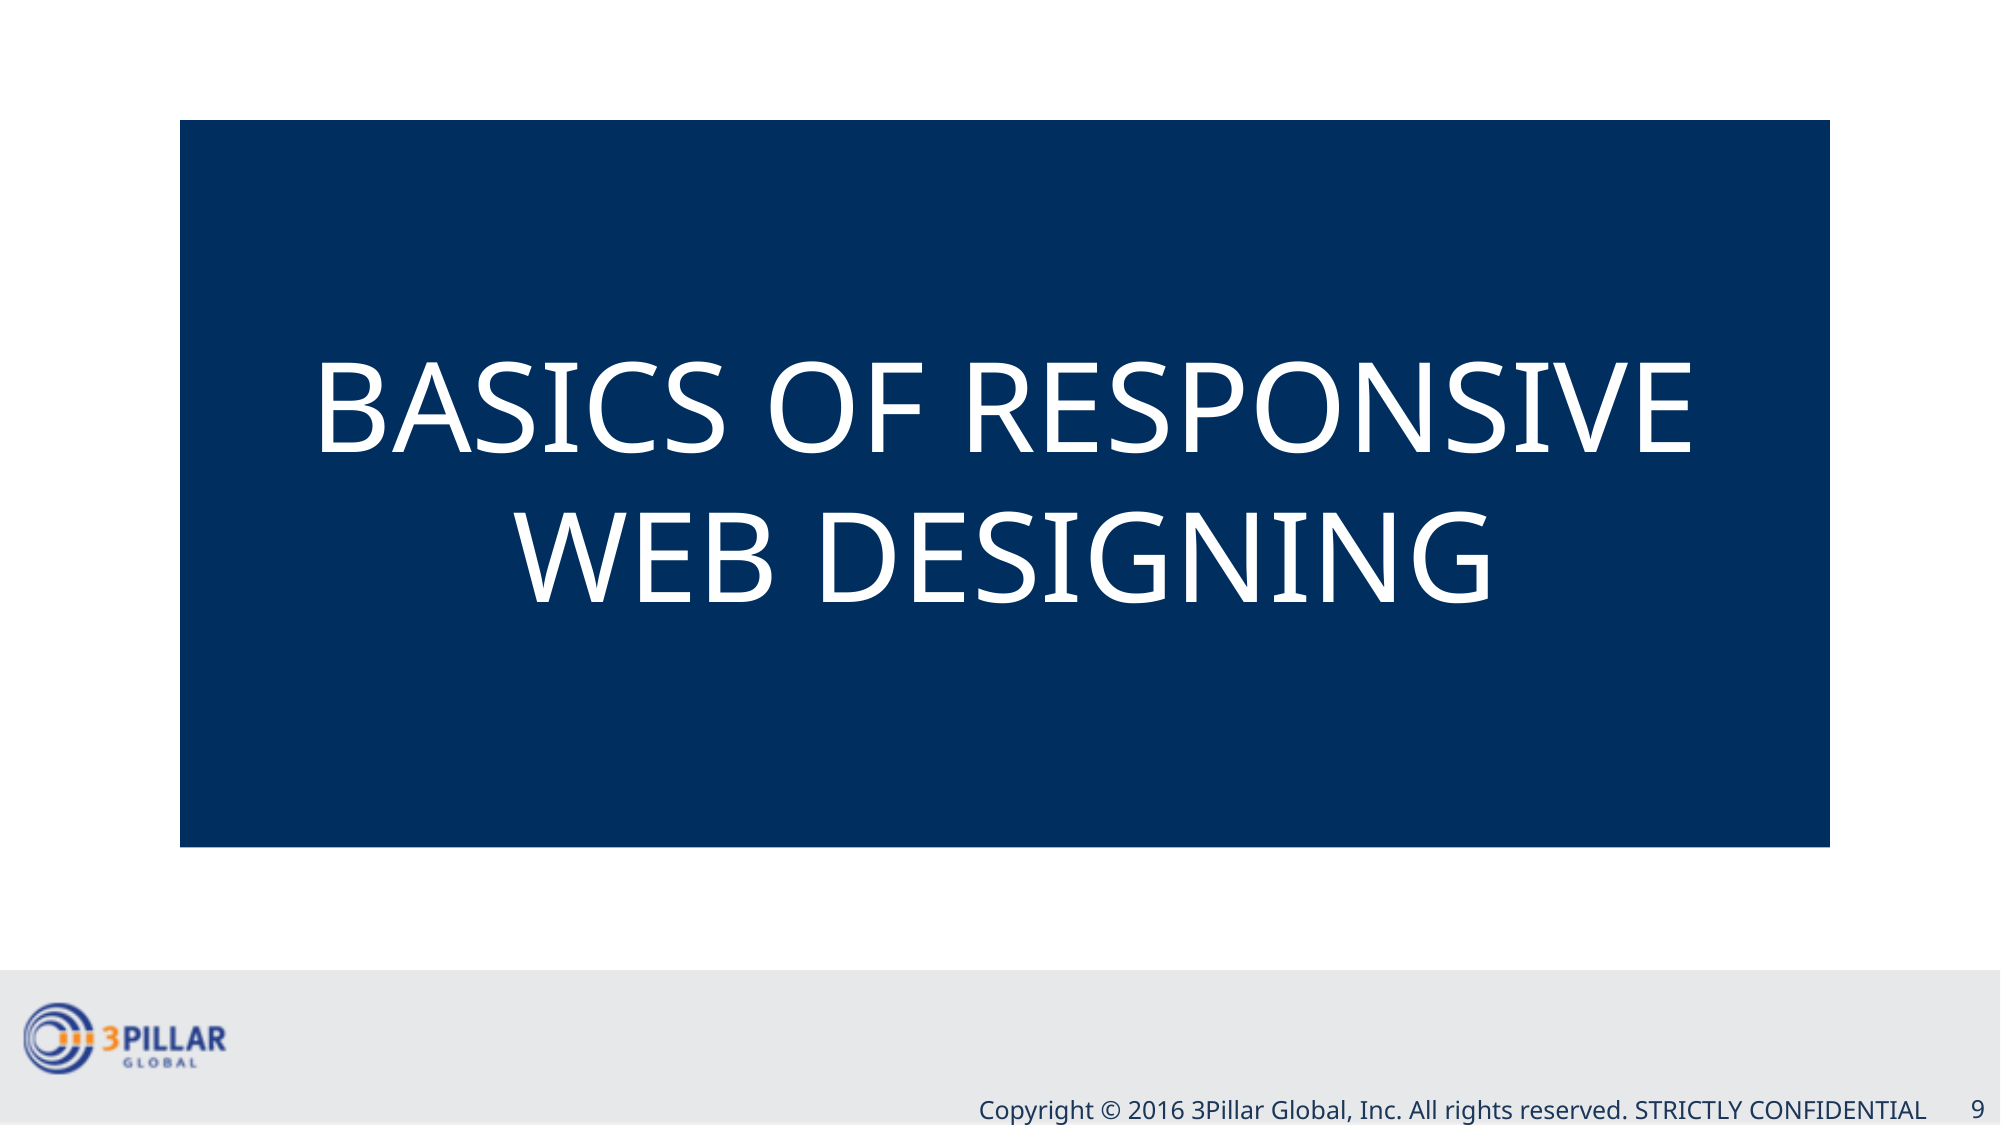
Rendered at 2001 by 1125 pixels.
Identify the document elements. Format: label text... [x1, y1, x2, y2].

title Basics of Responsive Web Designing [180, 120, 1830, 848]
picture [0, 970, 2001, 1125]
footer Copyright © 2016 3Pillar Global, Inc. All rights reserved. STRICTLY CONFIDENTIAL [964, 1086, 2000, 1125]
